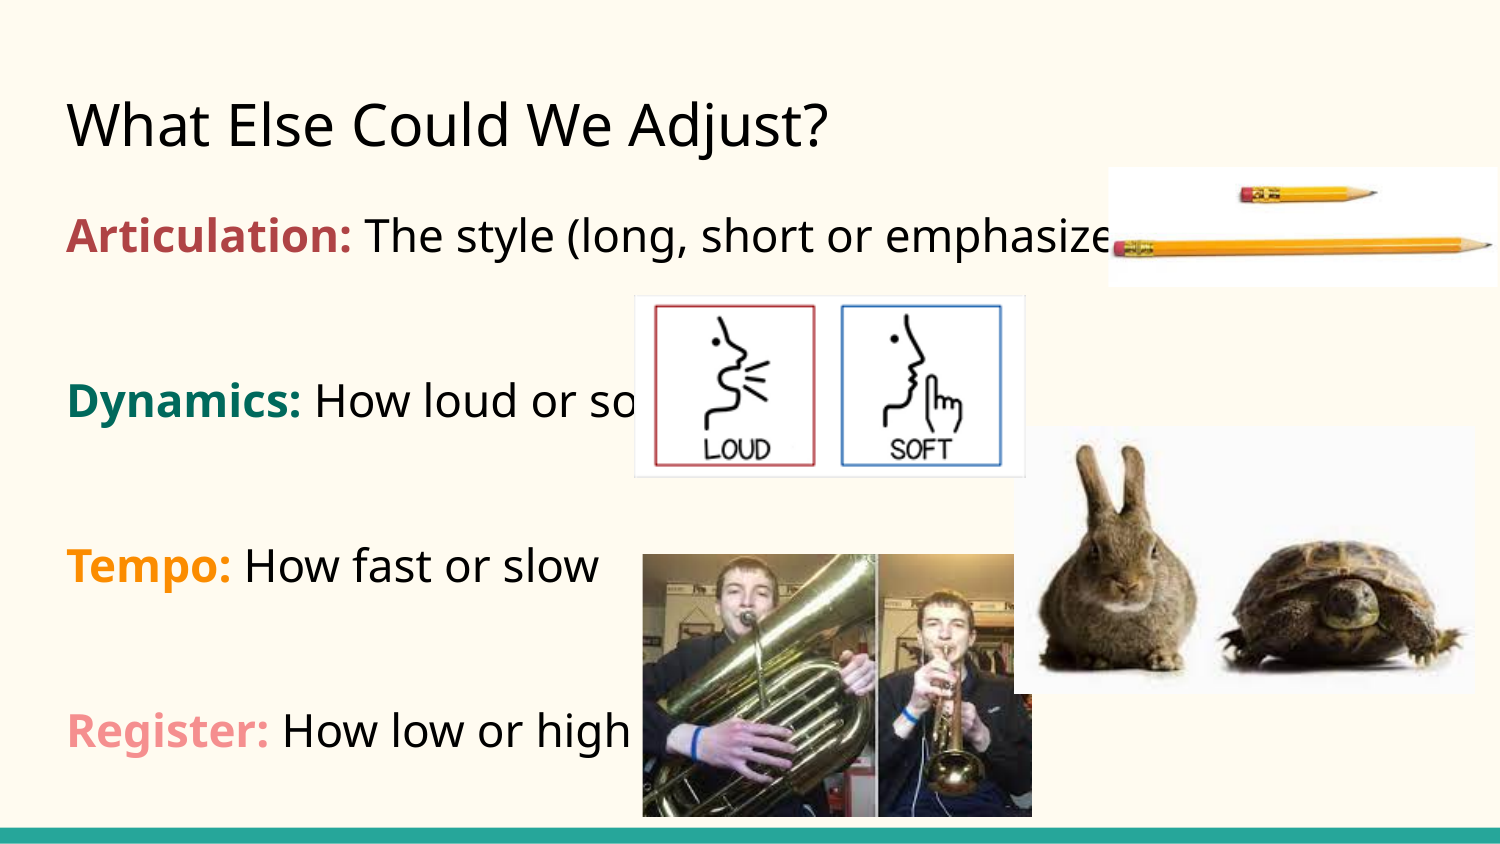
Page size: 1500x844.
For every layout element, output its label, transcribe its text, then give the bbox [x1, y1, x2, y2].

picture [634, 295, 1476, 817]
list Articulation: The style (long, short or emphasized) Dynamics: How loud or soft Tempo: How fast or slow Register: How low or high [51, 192, 1449, 799]
picture [1108, 167, 1498, 287]
title What Else Could We Adjust? [51, 72, 1449, 174]
